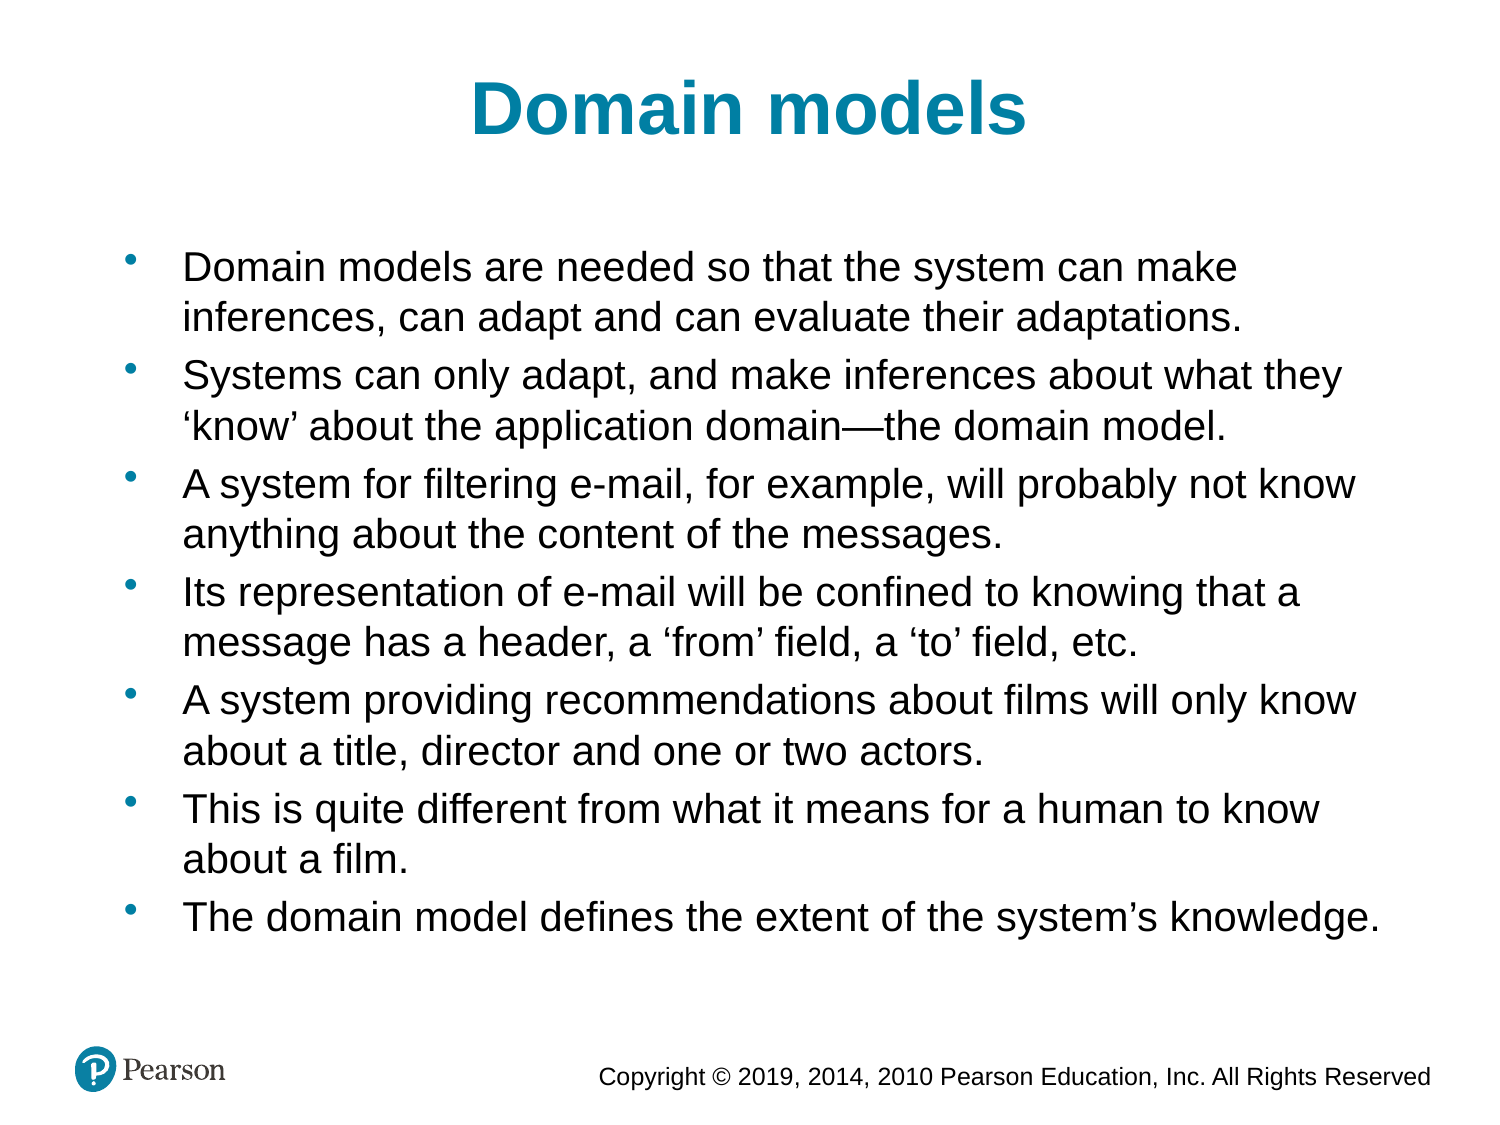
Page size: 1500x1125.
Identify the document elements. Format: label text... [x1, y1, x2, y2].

list Domain models are needed so that the system can make inferences, can adapt and can evaluate their adaptations. Systems can only adapt, and make inferences about what they ‘know’ about the application domain—the domain model. A system for filtering e-mail, for example, will probably not know anything about the content of the messages. Its representation of e-mail will be confined to knowing that a message has a header, a ‘from’ field, a ‘to’ field, etc. A system providing recommendations about films will only know about a title, director and one or two actors. This is quite different from what it means for a human to know about a film. The domain model defines the extent of the system’s knowledge. [108, 232, 1403, 947]
title Domain models [103, 45, 1397, 163]
